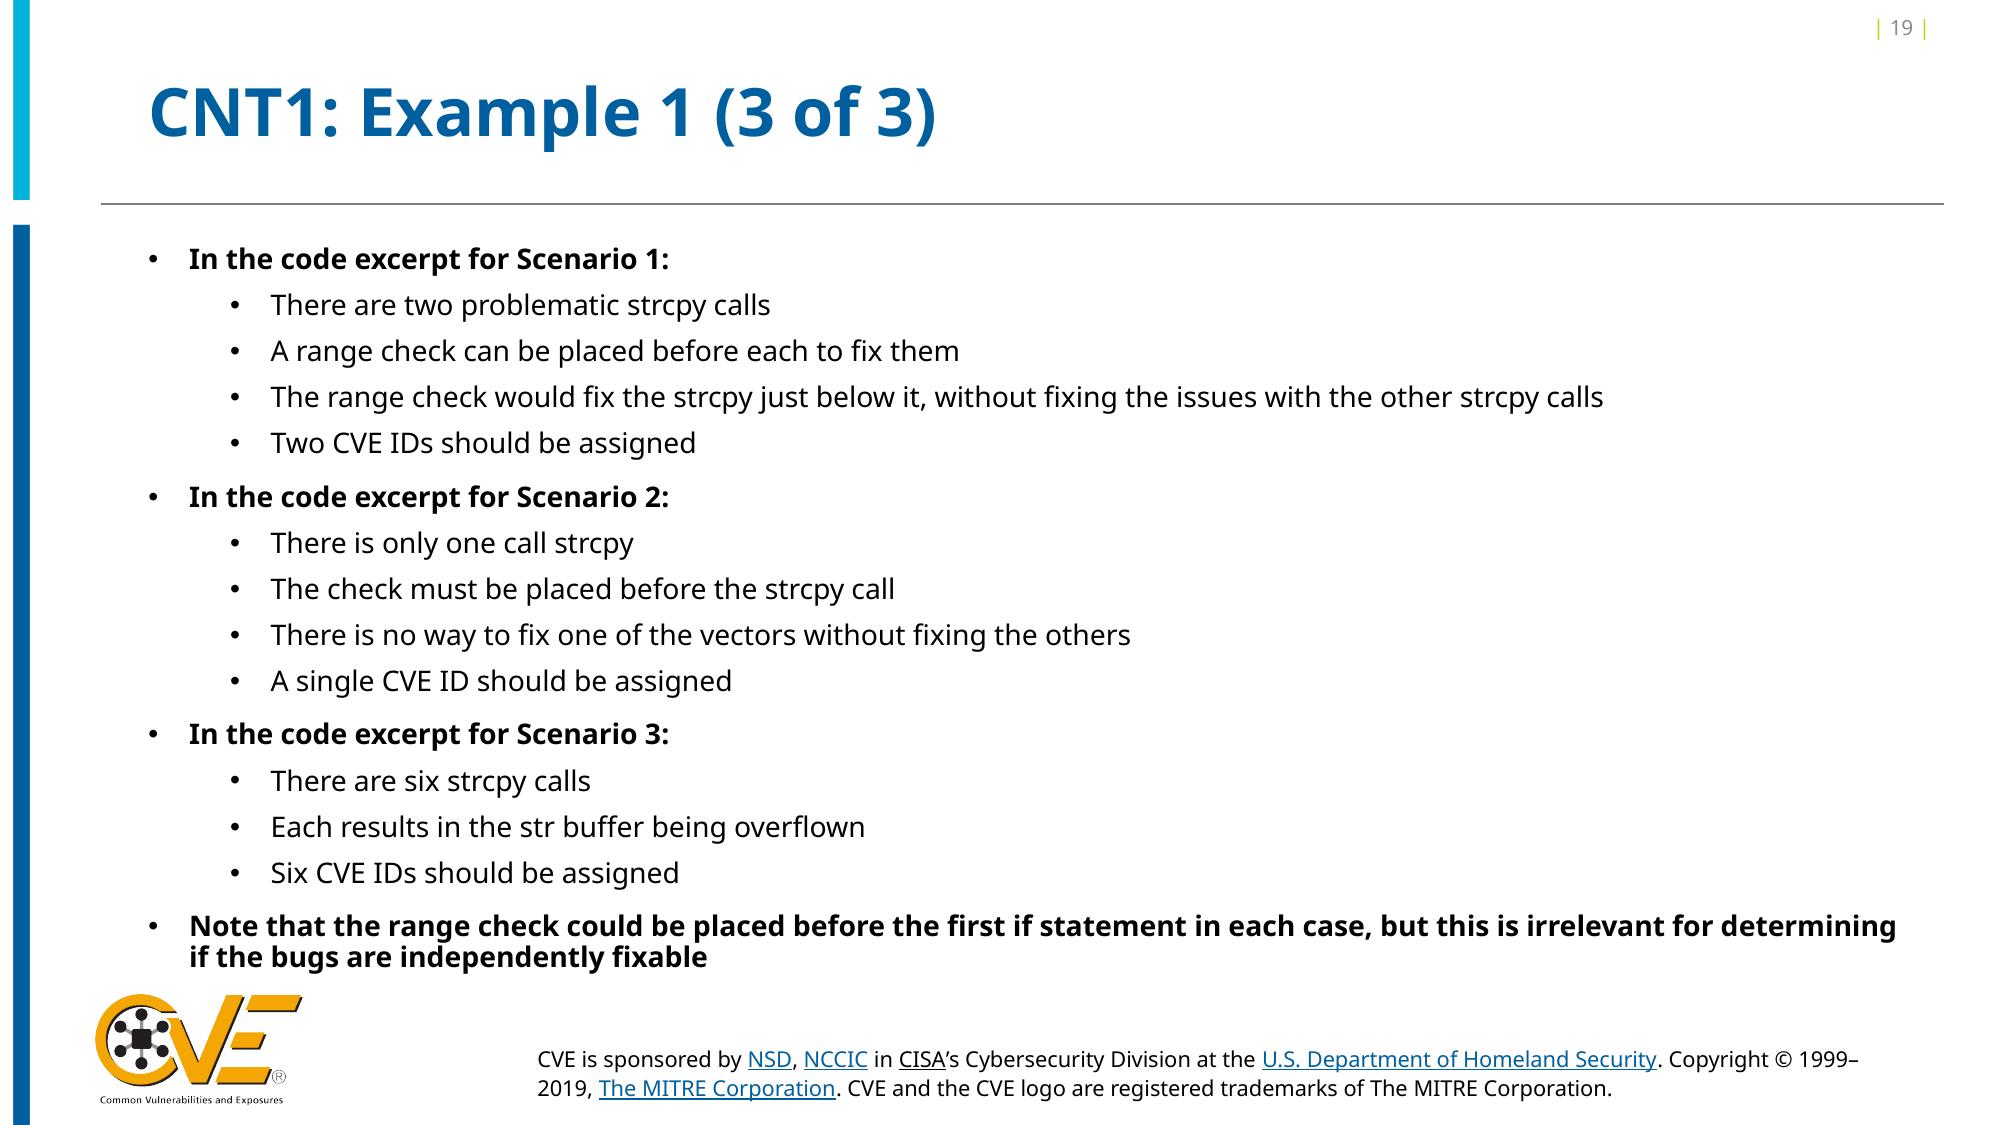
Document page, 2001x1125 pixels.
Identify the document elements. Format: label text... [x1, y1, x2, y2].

list In the code excerpt for Scenario 1: There are two problematic strcpy calls A range check can be placed before each to fix them The range check would fix the strcpy just below it, without fixing the issues with the other strcpy calls Two CVE IDs should be assigned In the code excerpt for Scenario 2: There is only one call strcpy The check must be placed before the strcpy call There is no way to fix one of the vectors without fixing the others A single CVE ID should be assigned In the code excerpt for Scenario 3: There are six strcpy calls Each results in the str buffer being overflown Six CVE IDs should be assigned Note that the range check could be placed before the first if statement in each case, but this is irrelevant for determining if the bugs are independently fixable [133, 237, 1934, 991]
slide_number | 19 | [1836, 20, 1946, 50]
title CNT1: Example 1 (3 of 3) [133, 45, 1664, 188]
picture [95, 994, 303, 1106]
